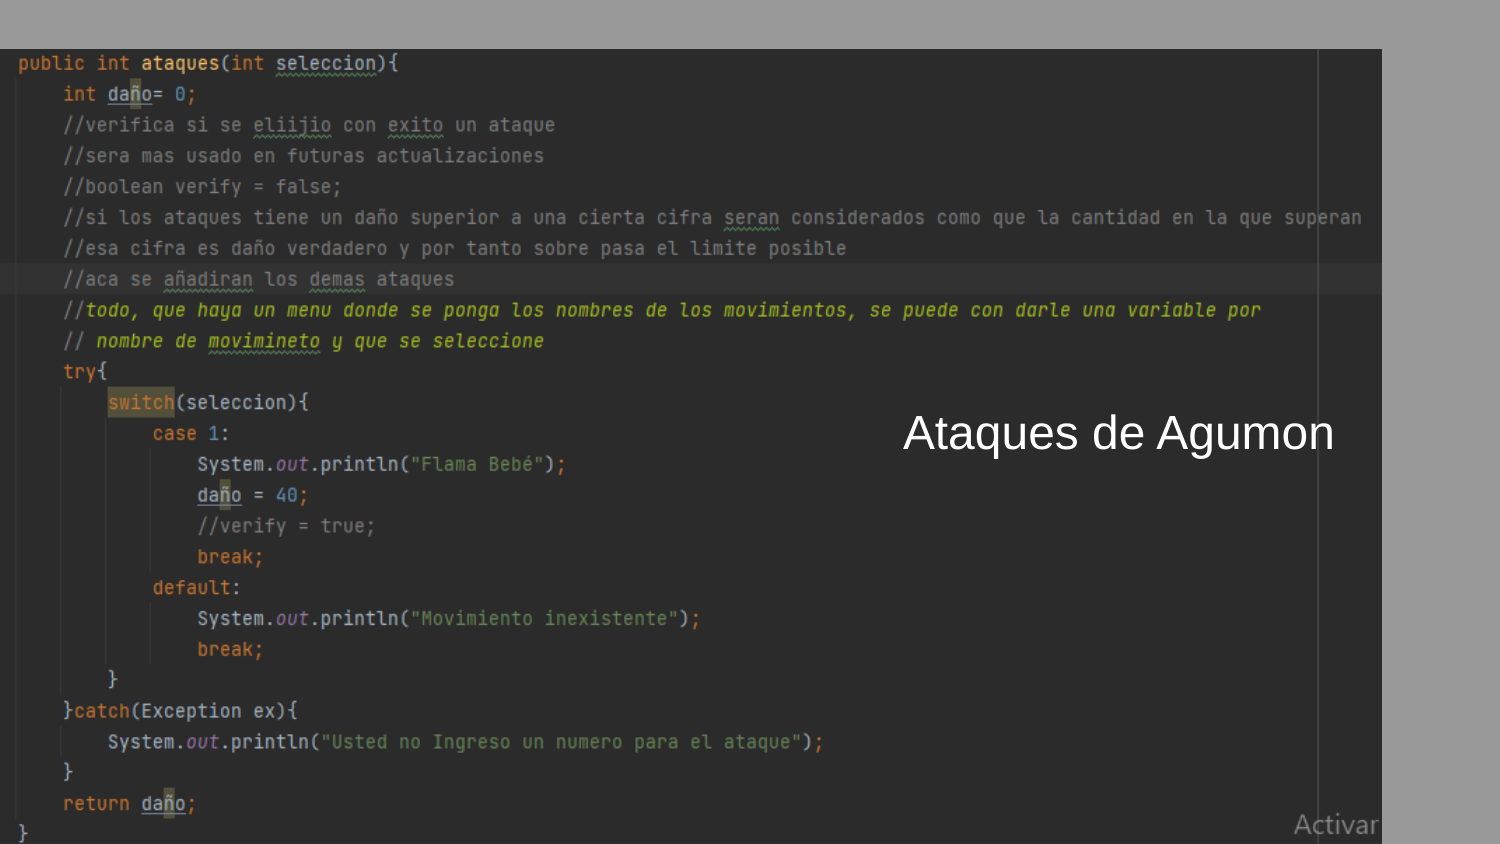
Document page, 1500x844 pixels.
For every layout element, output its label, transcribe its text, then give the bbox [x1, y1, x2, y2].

picture [0, 49, 1382, 844]
text_box Ataques de Agumon [1387, 386, 1394, 475]
